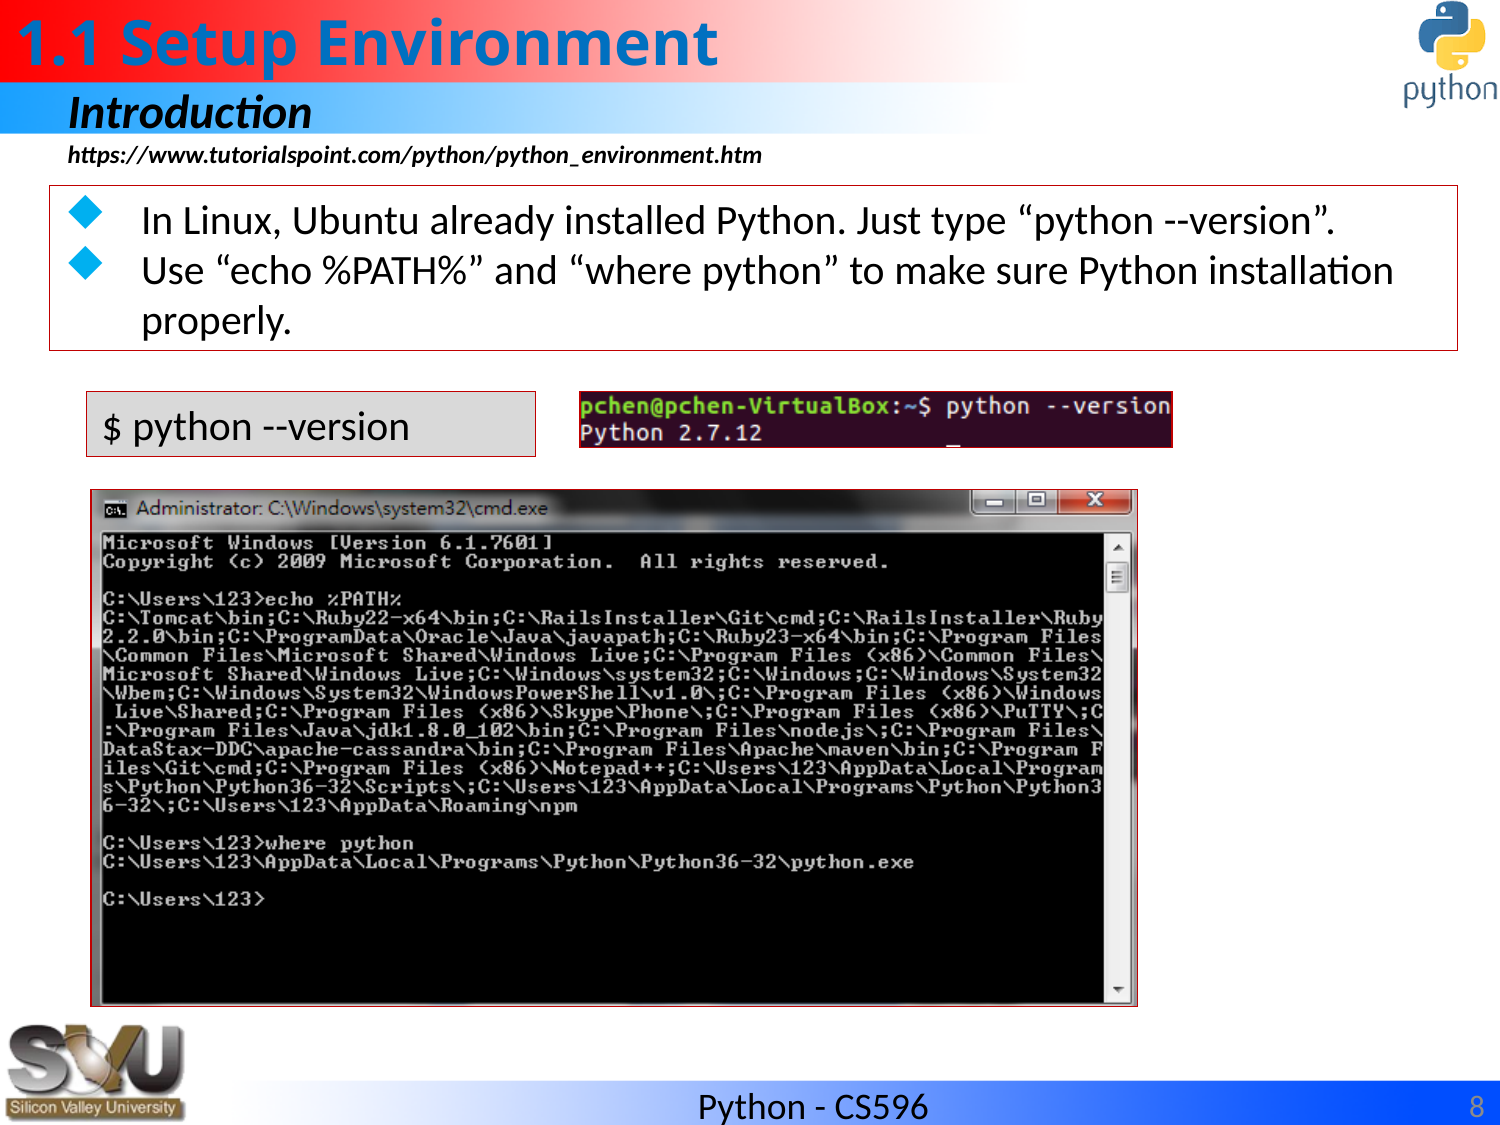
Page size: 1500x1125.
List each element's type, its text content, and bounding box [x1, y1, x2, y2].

slide_number 8 [1162, 1074, 1500, 1125]
picture [0, 0, 1500, 1125]
text_box Introduction https://www.tutorialspoint.com/python/python_environment.htm [52, 73, 1008, 176]
text_box Python - CS596 [462, 1075, 1165, 1125]
text_box $ python --version [86, 391, 536, 457]
title 1.1 Setup Environment [0, 0, 1402, 95]
text_box In Linux, Ubuntu already installed Python. Just type “python --version”. Use “echo %PATH%” and “where python” to make sure Python installation properly. [49, 185, 1458, 351]
